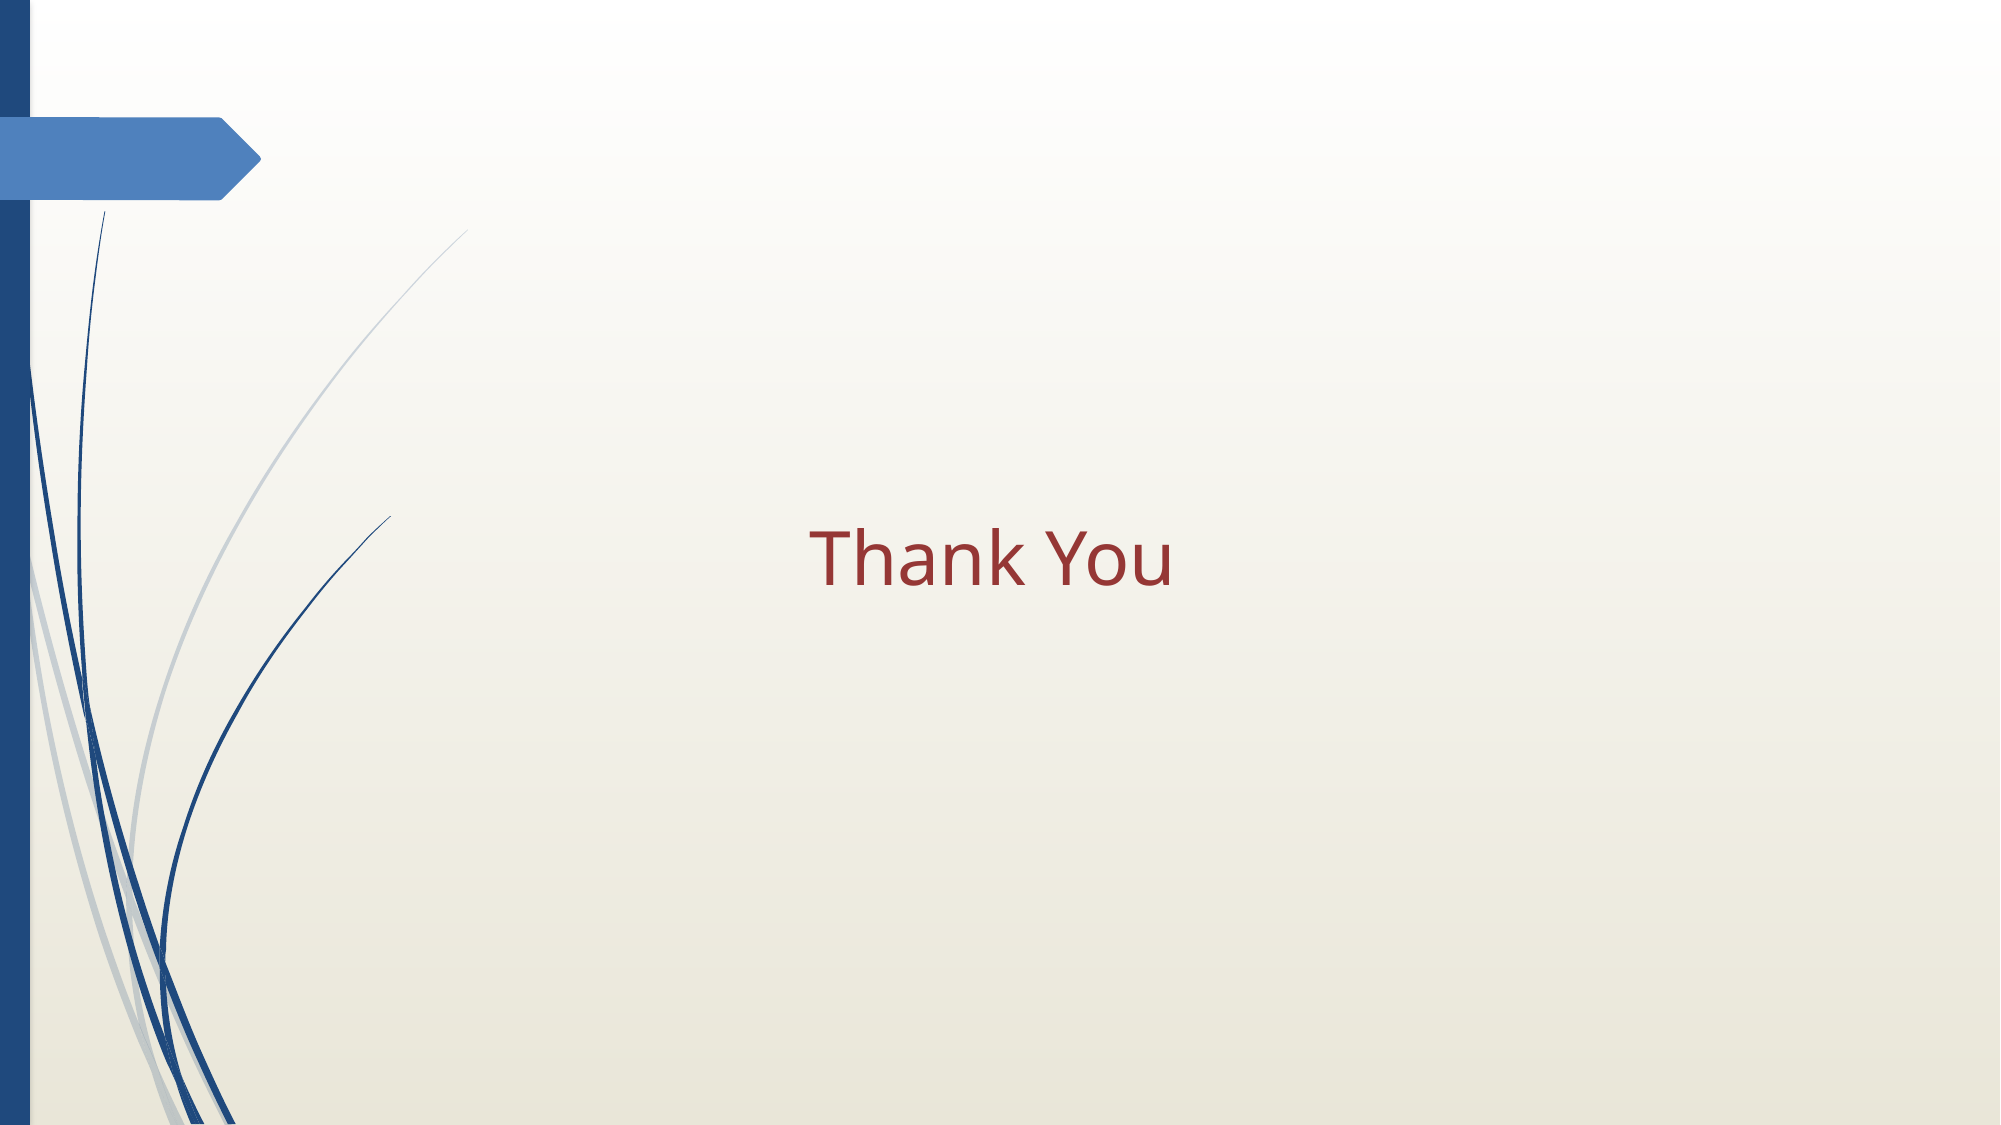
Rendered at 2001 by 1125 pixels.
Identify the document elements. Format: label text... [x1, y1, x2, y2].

title Thank You [794, 503, 1206, 622]
